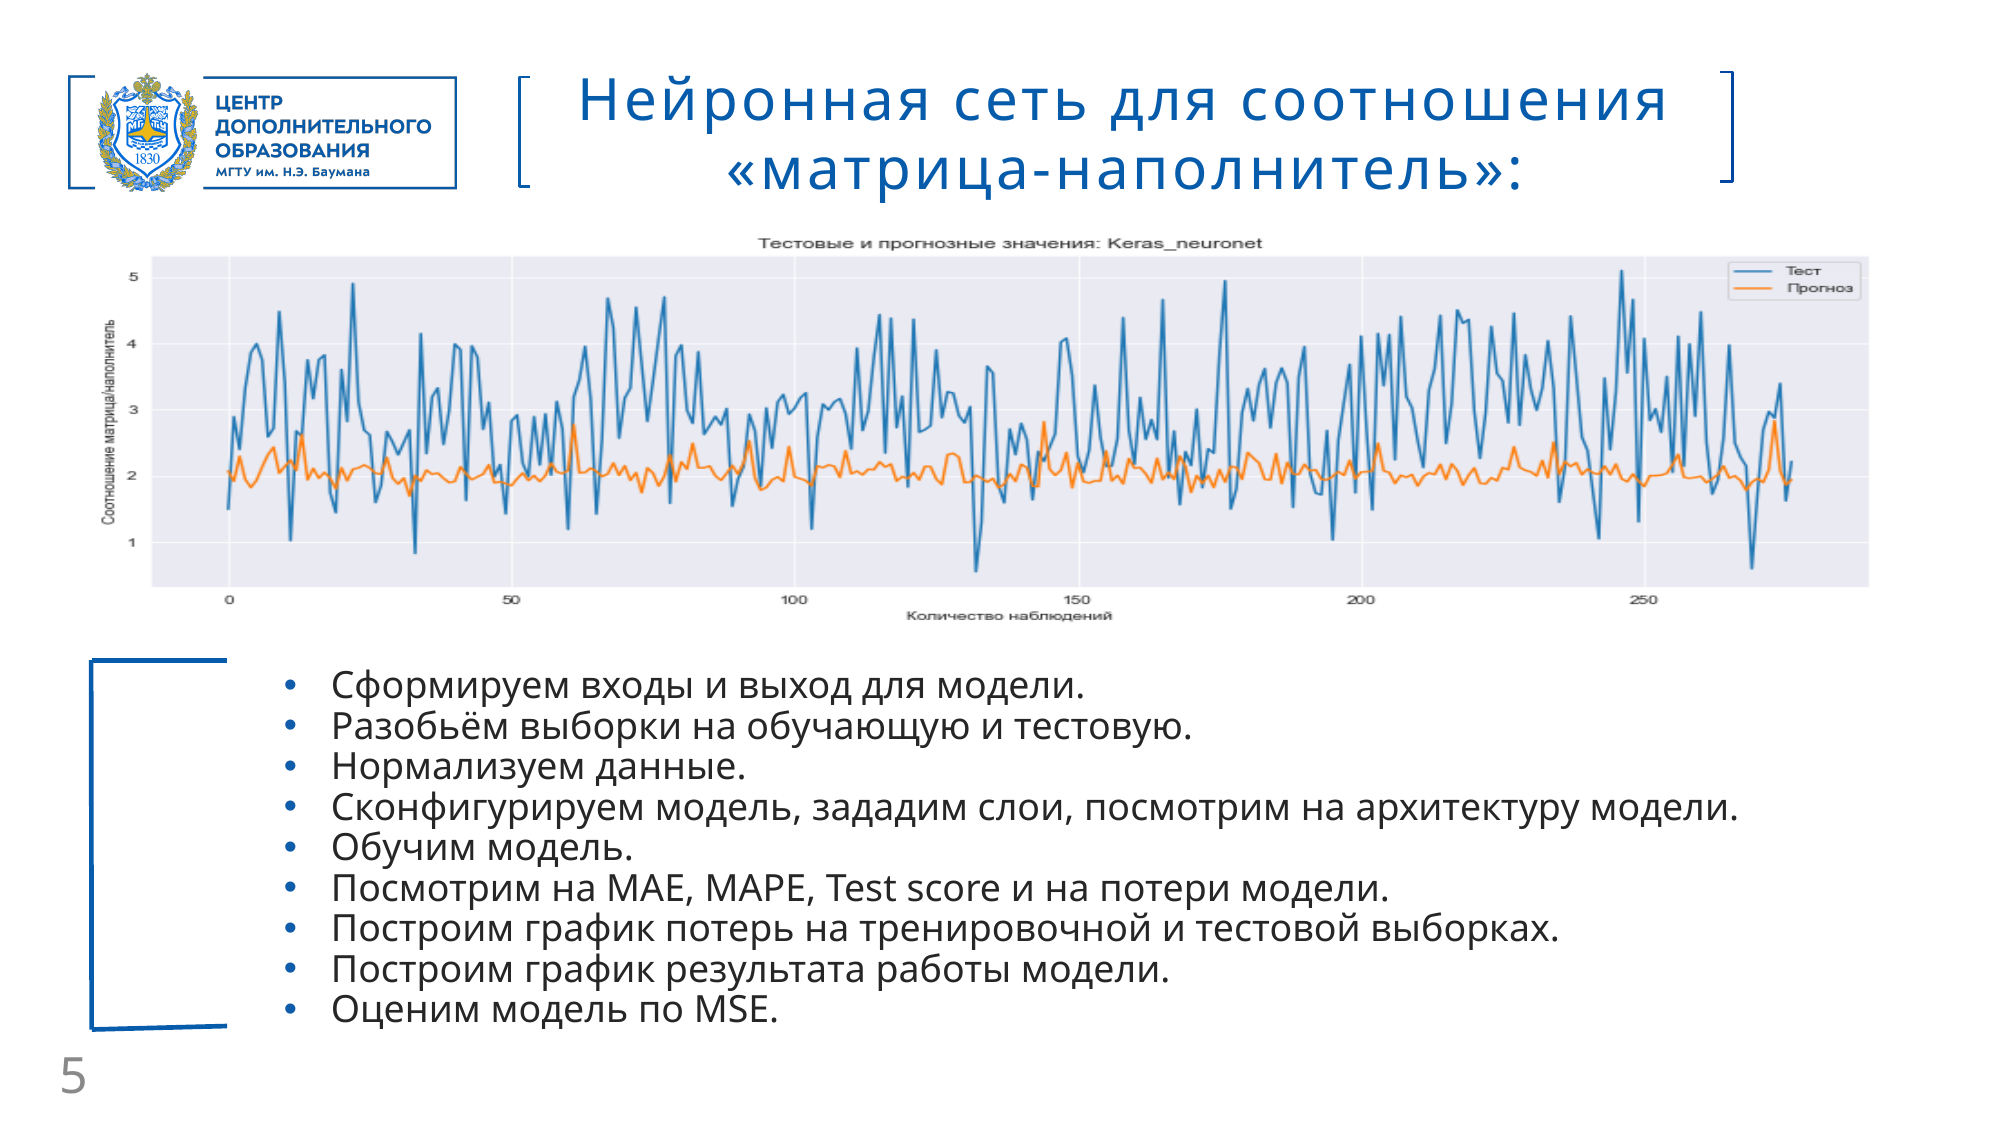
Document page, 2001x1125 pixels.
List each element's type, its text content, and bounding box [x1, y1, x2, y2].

picture [91, 230, 1882, 631]
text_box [519, 71, 1733, 187]
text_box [91, 1025, 228, 1030]
list Сформируем входы и выход для модели. Разобьём выборки на обучающую и тестовую. Нормализуем данные. Сконфигурируем модель, зададим слои, посмотрим на архитектуру модели. Обучим модель. Посмотрим на MAE, MAPE, Test score и на потери модели. Построим график потерь на тренировочной и тестовой выборках. Построим график результата работы модели. Оценим модель по MSE. [271, 660, 2000, 1030]
picture [68, 73, 457, 192]
slide_number 5 [44, 1055, 139, 1101]
